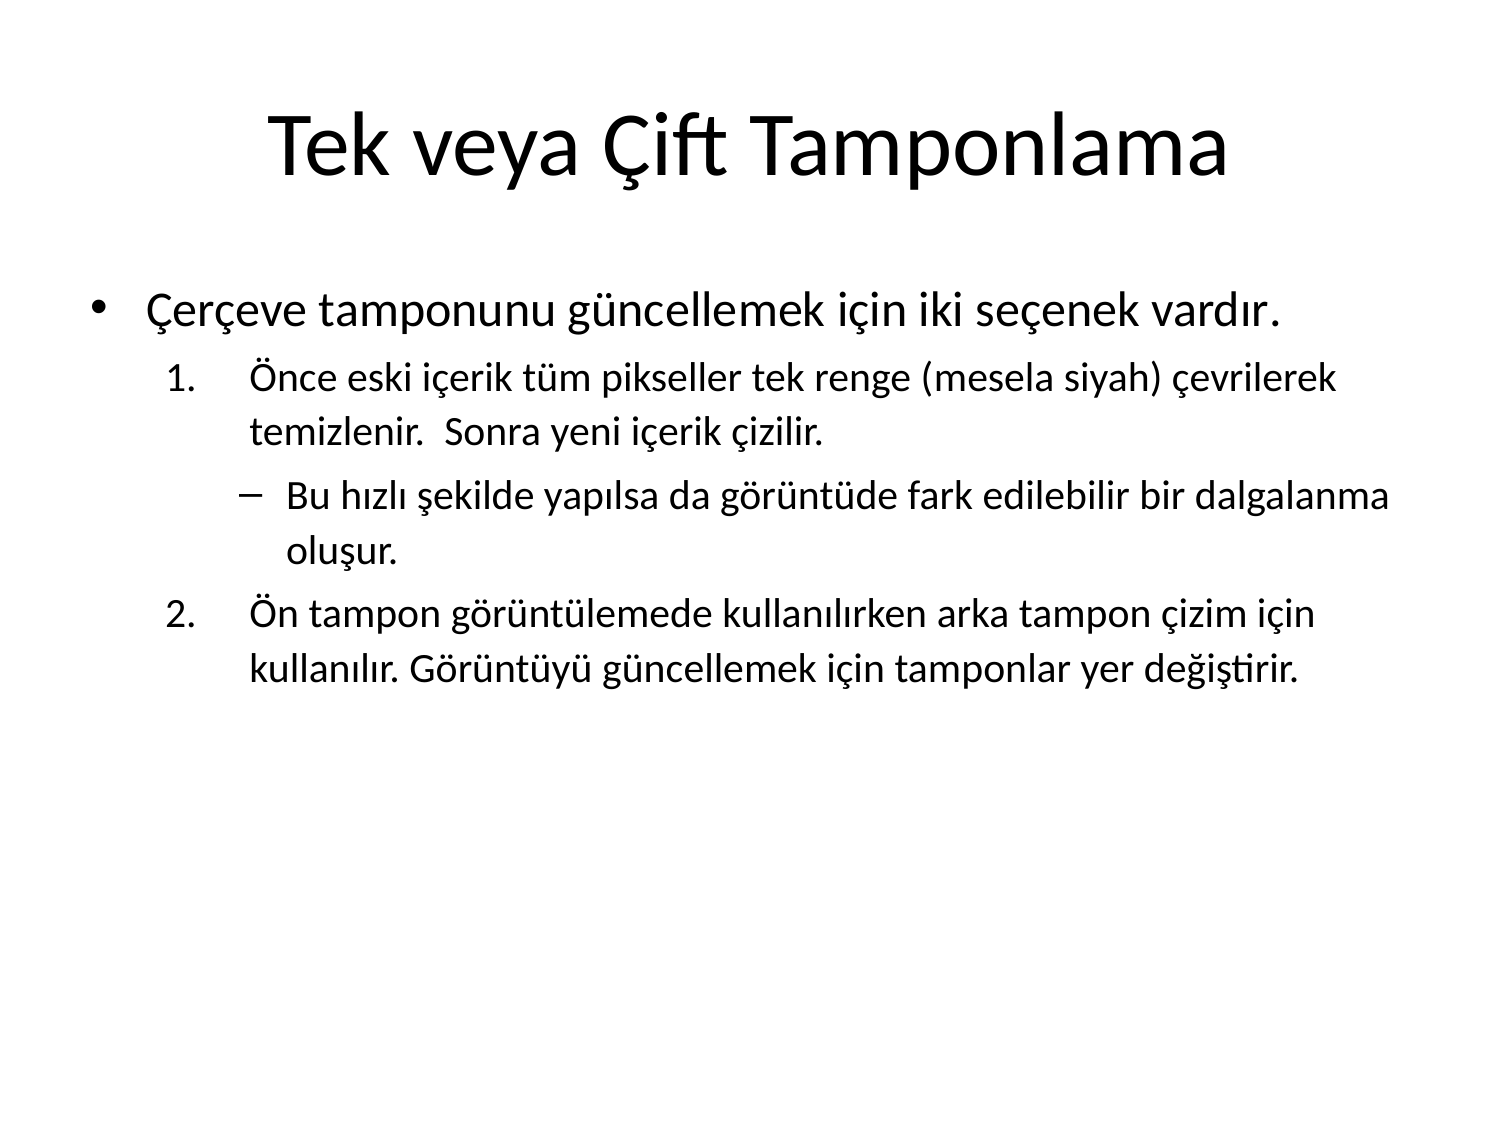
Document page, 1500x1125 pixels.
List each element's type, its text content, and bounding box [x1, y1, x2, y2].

title Tek veya Çift Tamponlama [75, 45, 1425, 233]
list Çerçeve tamponunu güncellemek için iki seçenek vardır. Önce eski içerik tüm pikseller tek renge (mesela siyah) çevrilerek temizlenir. Sonra yeni içerik çizilir. Bu hızlı şekilde yapılsa da görüntüde fark edilebilir bir dalgalanma oluşur. Ön tampon görüntülemede kullanılırken arka tampon çizim için kullanılır. Görüntüyü güncellemek için tamponlar yer değiştirir. [75, 262, 1425, 1005]
